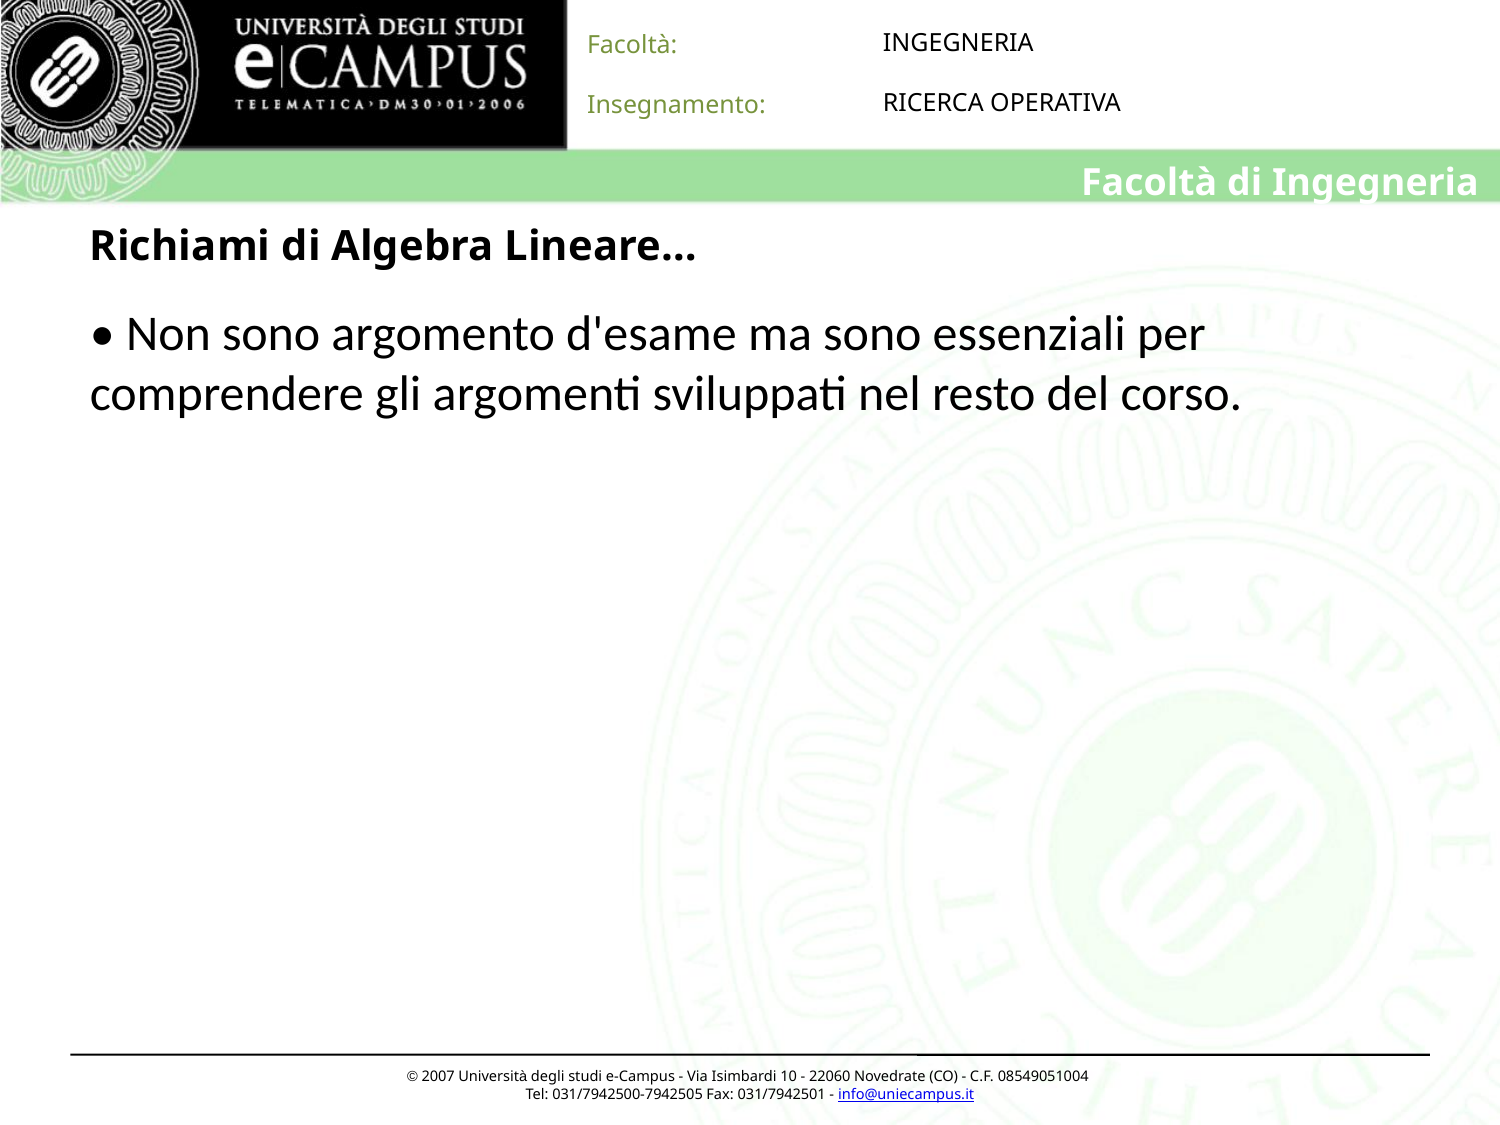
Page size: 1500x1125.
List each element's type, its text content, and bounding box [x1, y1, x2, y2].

text_box • Non sono argomento d'esame ma sono essenziali per comprendere gli argomenti sviluppati nel resto del corso. [74, 292, 1425, 1005]
picture [0, 0, 1500, 1125]
title Richiami di Algebra Lineare… [74, 210, 1430, 282]
